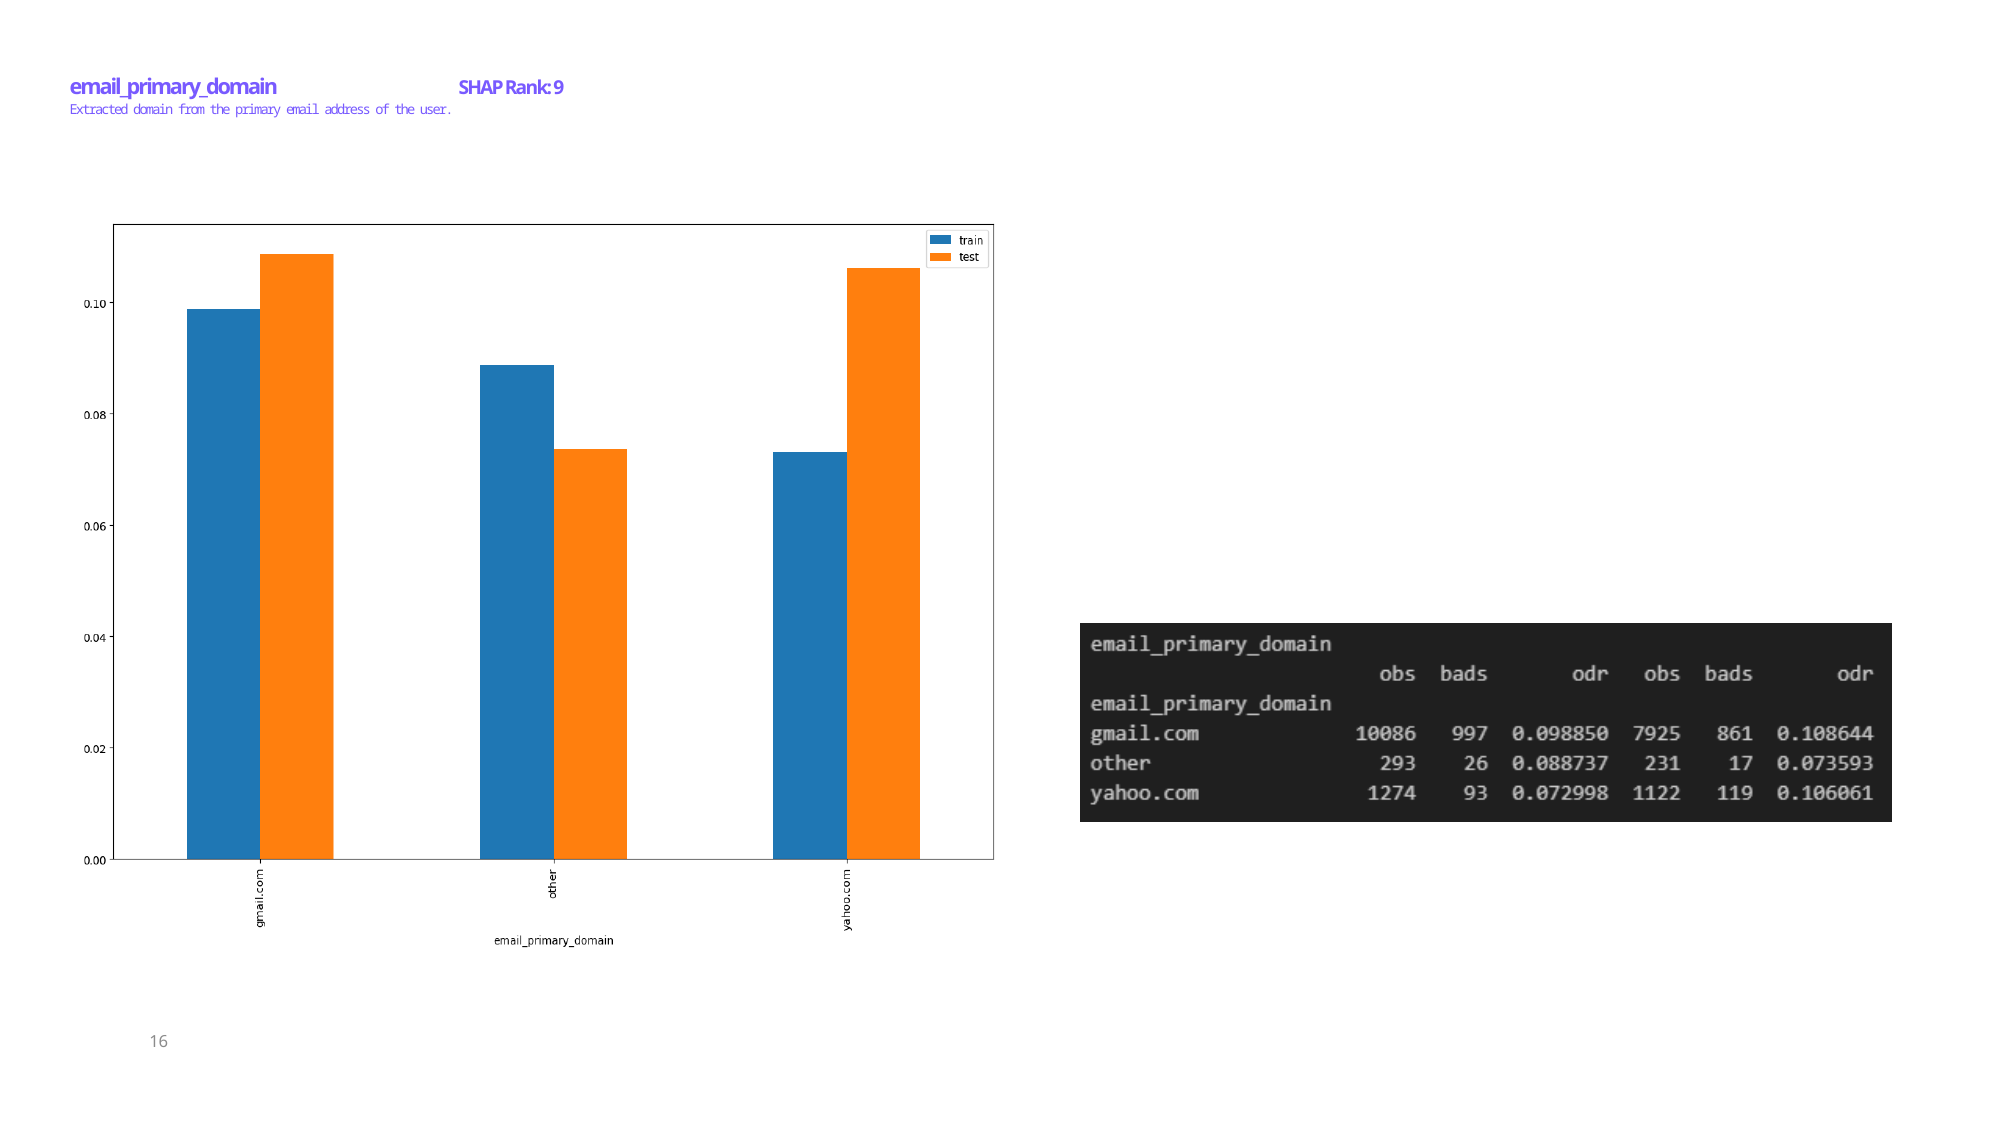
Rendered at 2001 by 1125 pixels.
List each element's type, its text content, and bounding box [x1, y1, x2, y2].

picture [74, 216, 1000, 954]
slide_number 16 [149, 1030, 588, 1069]
picture [1080, 623, 1892, 823]
title email_primary_domain SHAP Rank: 9 Extracted domain from the primary email address of the user. [69, 70, 1925, 201]
